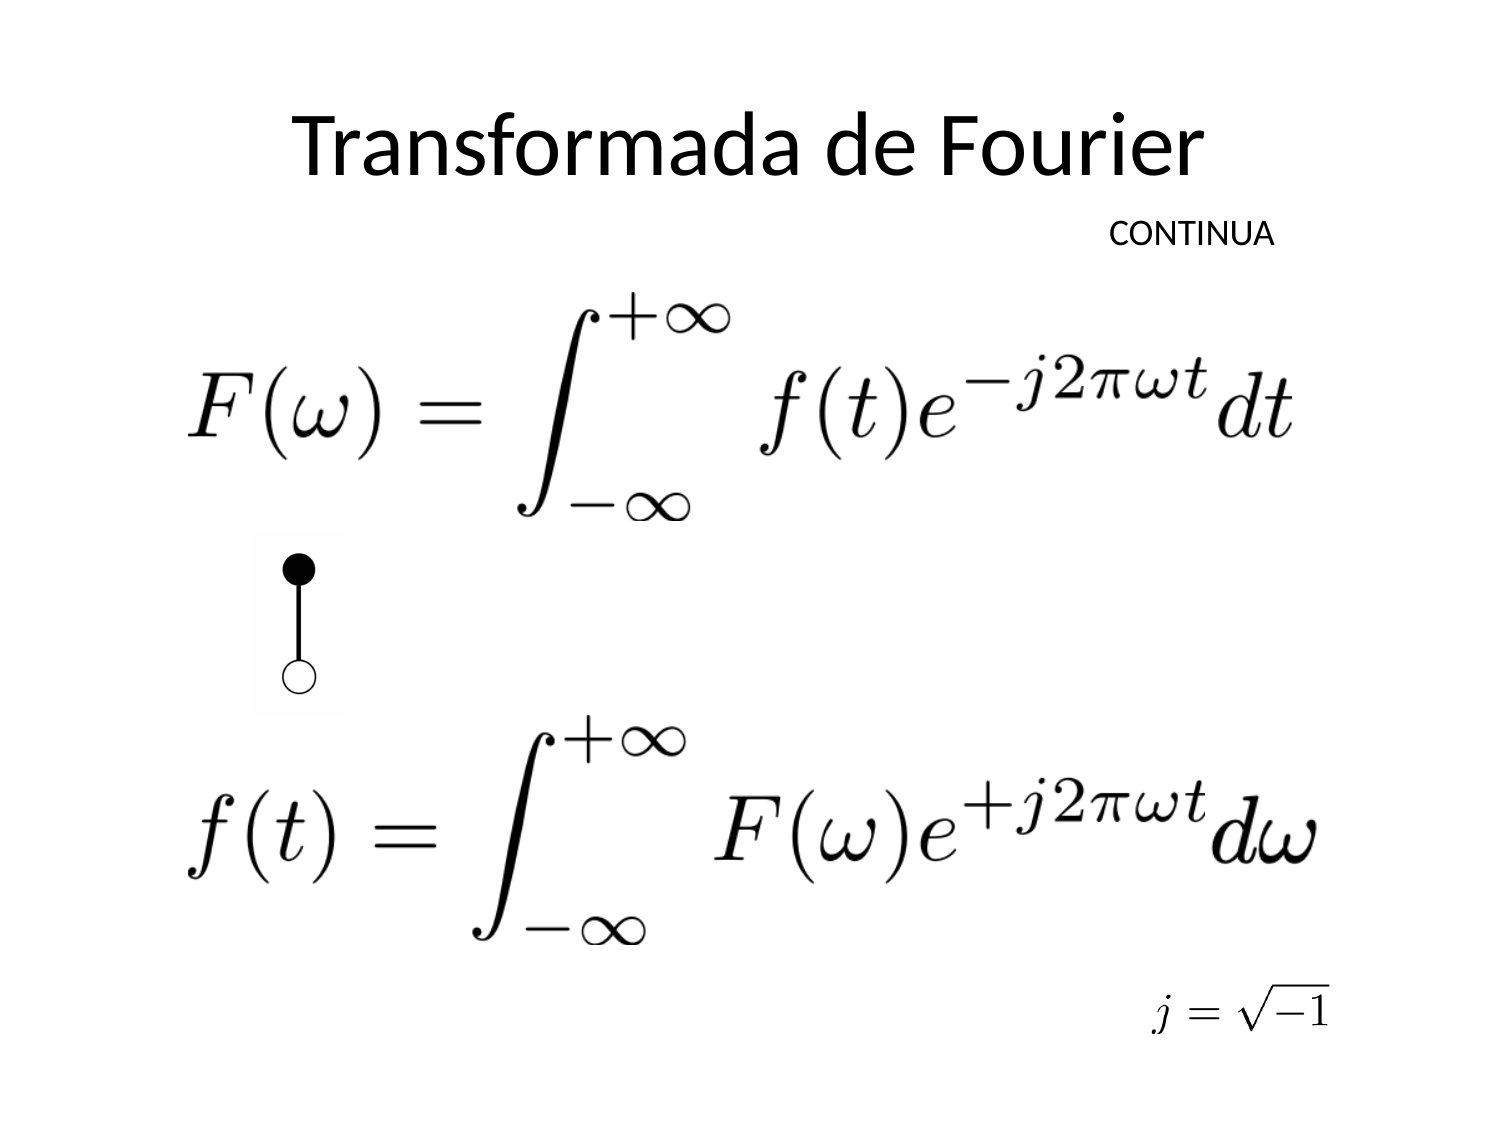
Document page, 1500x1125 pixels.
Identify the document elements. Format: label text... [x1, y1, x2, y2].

picture [1150, 983, 1330, 1034]
text_box CONTINUA [1094, 200, 1290, 261]
picture [187, 532, 1330, 945]
picture [187, 292, 1293, 521]
title Transformada de Fourier [75, 45, 1425, 233]
